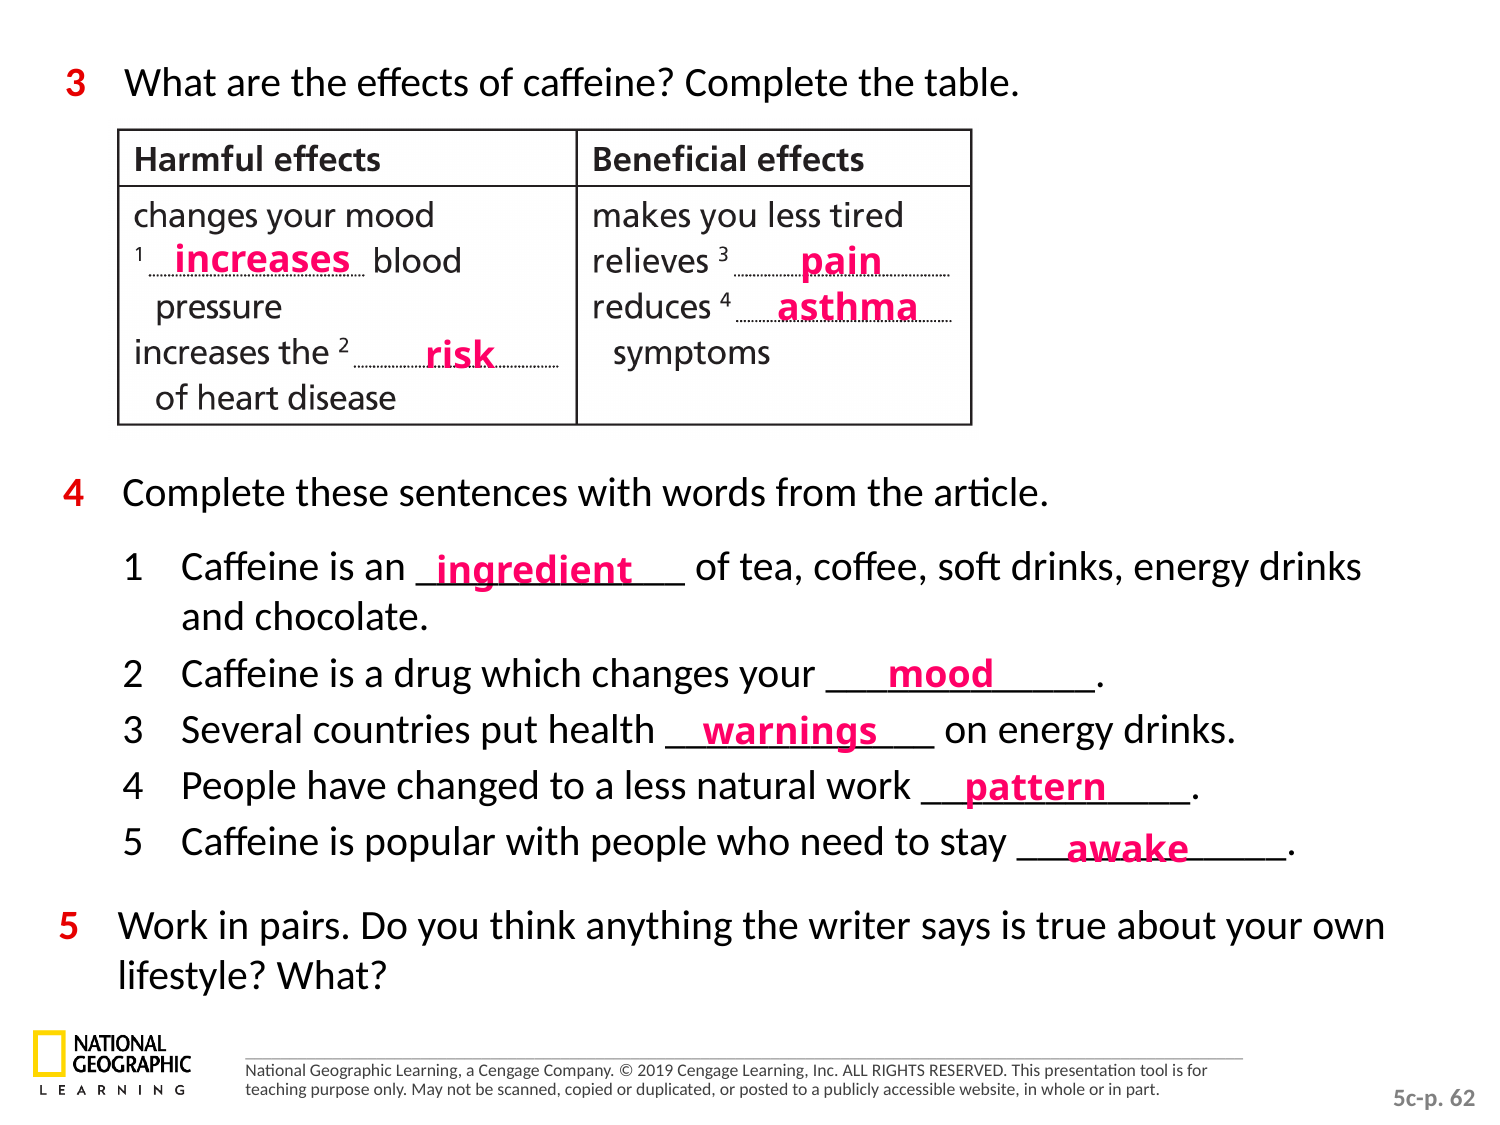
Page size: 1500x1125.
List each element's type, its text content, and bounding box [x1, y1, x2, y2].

picture [108, 118, 979, 440]
text_box 4 Complete these sentences with words from the article. [48, 457, 1441, 522]
text_box 1 Caffeine is an _____________ of tea, coffee, soft drinks, energy drinks and chocolate. 2 Caffeine is a drug which changes your _____________. 3 Several countries put health _____________ on energy drinks. 4 People have changed to a less natural work _____________. 5 Caffeine is popular with people who need to stay _____________. [107, 531, 1441, 872]
text_box pattern [949, 755, 1138, 816]
text_box 5c-p. 62 [1322, 1073, 1491, 1119]
picture [33, 1030, 191, 1095]
text_box warnings [687, 699, 900, 760]
text_box 3 What are the effects of caffeine? Complete the table. [50, 47, 1443, 112]
text_box 5 Work in pairs. Do you think anything the writer says is true about your own lifestyle? What? [43, 890, 1437, 1005]
text_box awake [1051, 817, 1208, 878]
